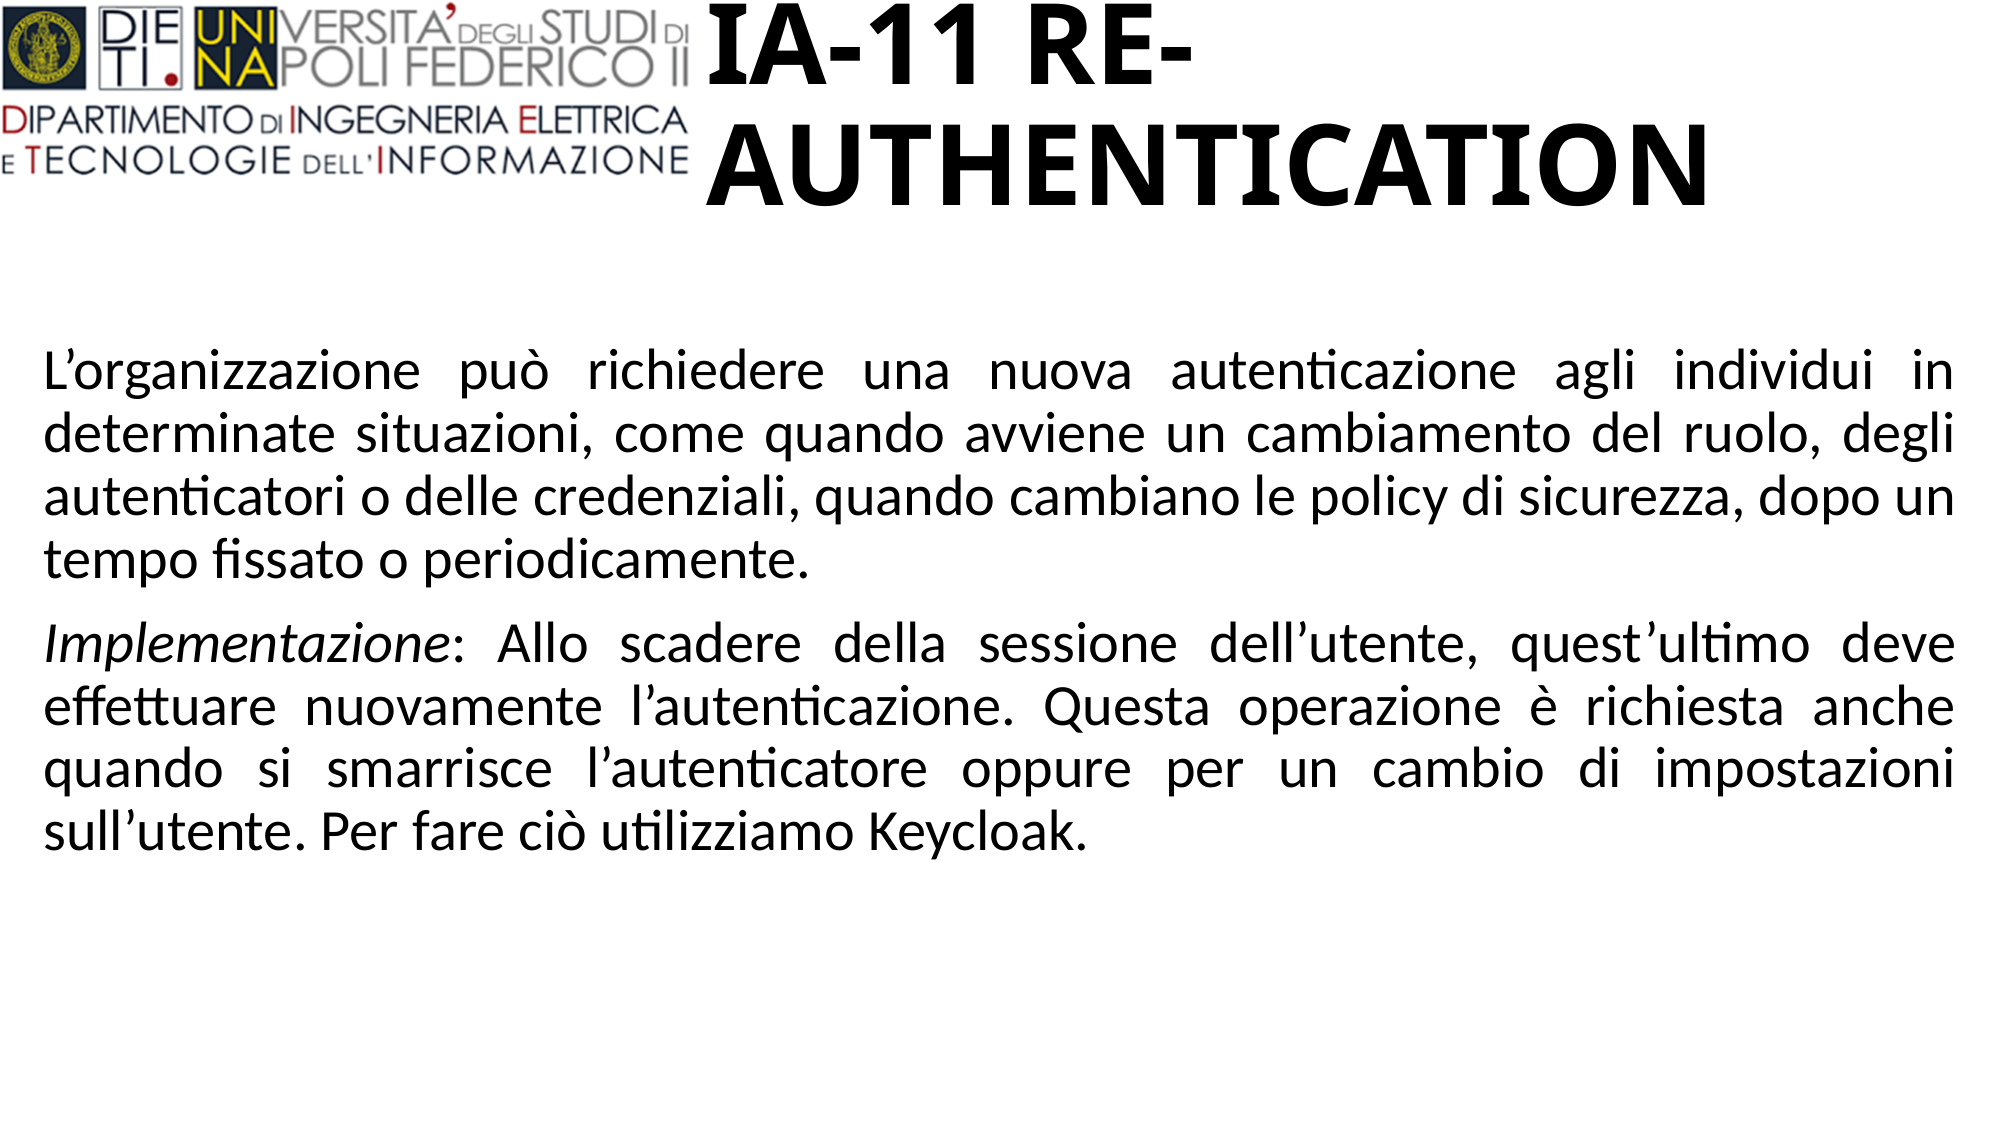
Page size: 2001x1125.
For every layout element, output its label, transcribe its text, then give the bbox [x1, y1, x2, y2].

picture [0, 0, 692, 178]
title IA-11 RE-AUTHENTICATION [691, 0, 2000, 218]
list L’organizzazione può richiedere una nuova autenticazione agli individui in determinate situazioni, come quando avviene un cambiamento del ruolo, degli autenticatori o delle credenziali, quando cambiano le policy di sicurezza, dopo un tempo fissato o periodicamente. Implementazione: Allo scadere della sessione dell’utente, quest’ultimo deve effettuare nuovamente l’autenticazione. Questa operazione è richiesta anche quando si smarrisce l’autenticatore oppure per un cambio di impostazioni sull’utente. Per fare ciò utilizziamo Keycloak. [28, 332, 1972, 932]
